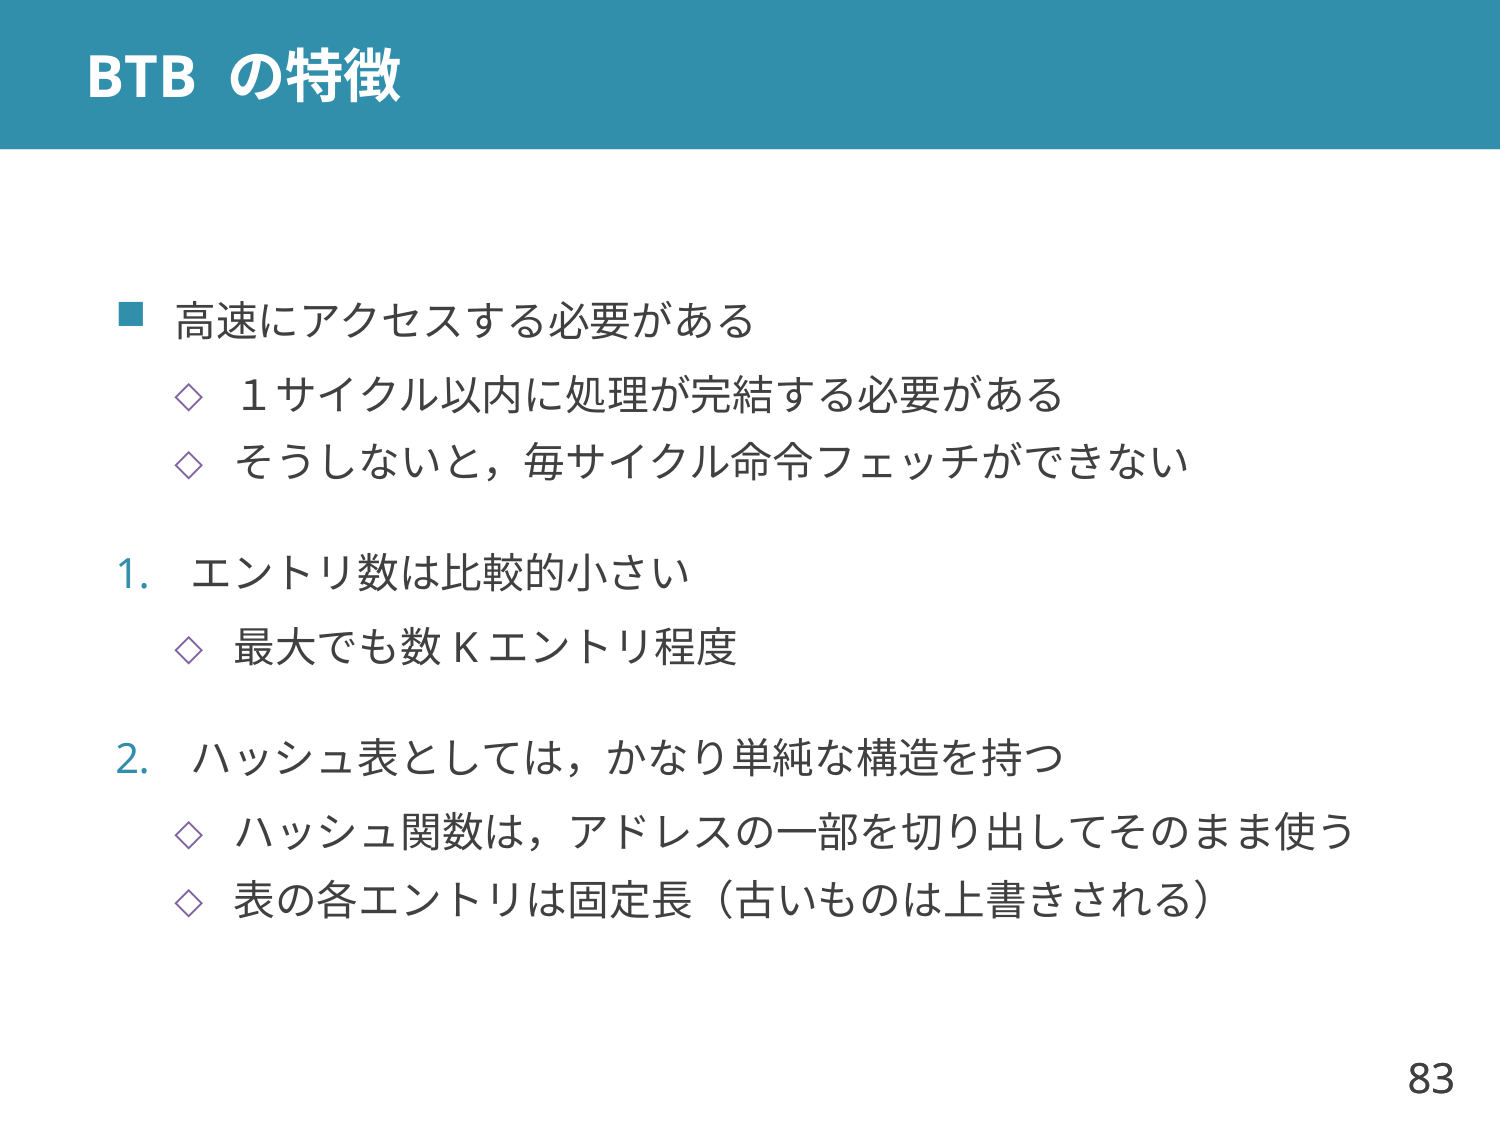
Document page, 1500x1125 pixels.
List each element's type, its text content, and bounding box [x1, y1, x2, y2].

list 高速にアクセスする必要がある １サイクル以内に処理が完結する必要がある そうしないと，毎サイクル命令フェッチができない エントリ数は比較的小さい 最大でも数Kエントリ程度 ハッシュ表としては，かなり単純な構造を持つ ハッシュ関数は，アドレスの一部を切り出してそのまま使う 表の各エントリは固定長（古いものは上書きされる） [100, 178, 1459, 1036]
title BTB の特徴 [70, 0, 1500, 150]
